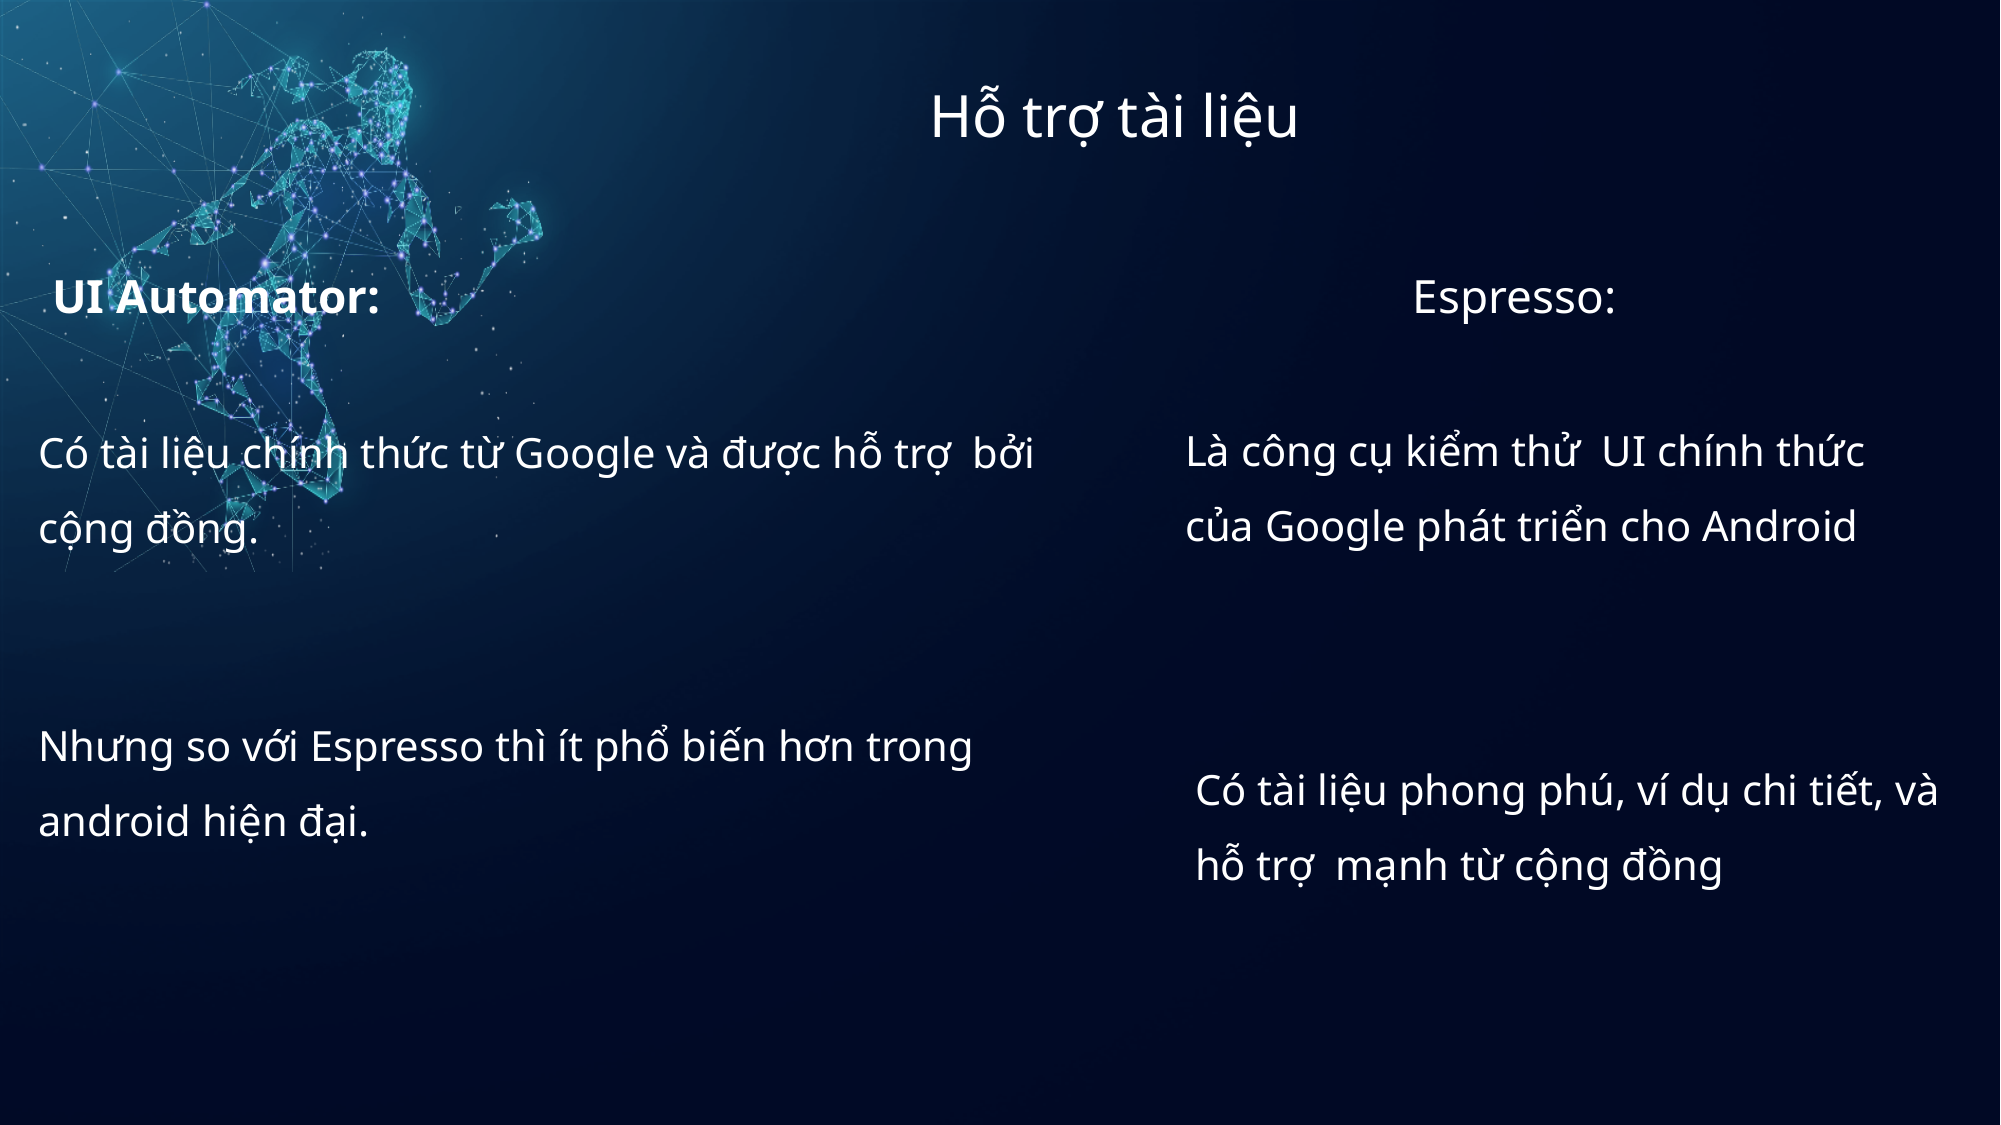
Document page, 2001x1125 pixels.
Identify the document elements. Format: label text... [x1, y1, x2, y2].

text_box Espresso: [1398, 260, 1910, 330]
text_box Có tài liệu phong phú, ví dụ chi tiết, và hỗ trợ mạnh từ cộng đồng [1183, 733, 1973, 895]
text_box Nhưng so với Espresso thì ít phổ biến hơn trong android hiện đại. [26, 689, 1000, 851]
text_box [0, 0, 1378, 572]
picture [0, 0, 2000, 1125]
text_box Là công cụ kiểm thử UI chính thức của Google phát triển cho Android [1378, 394, 1910, 556]
